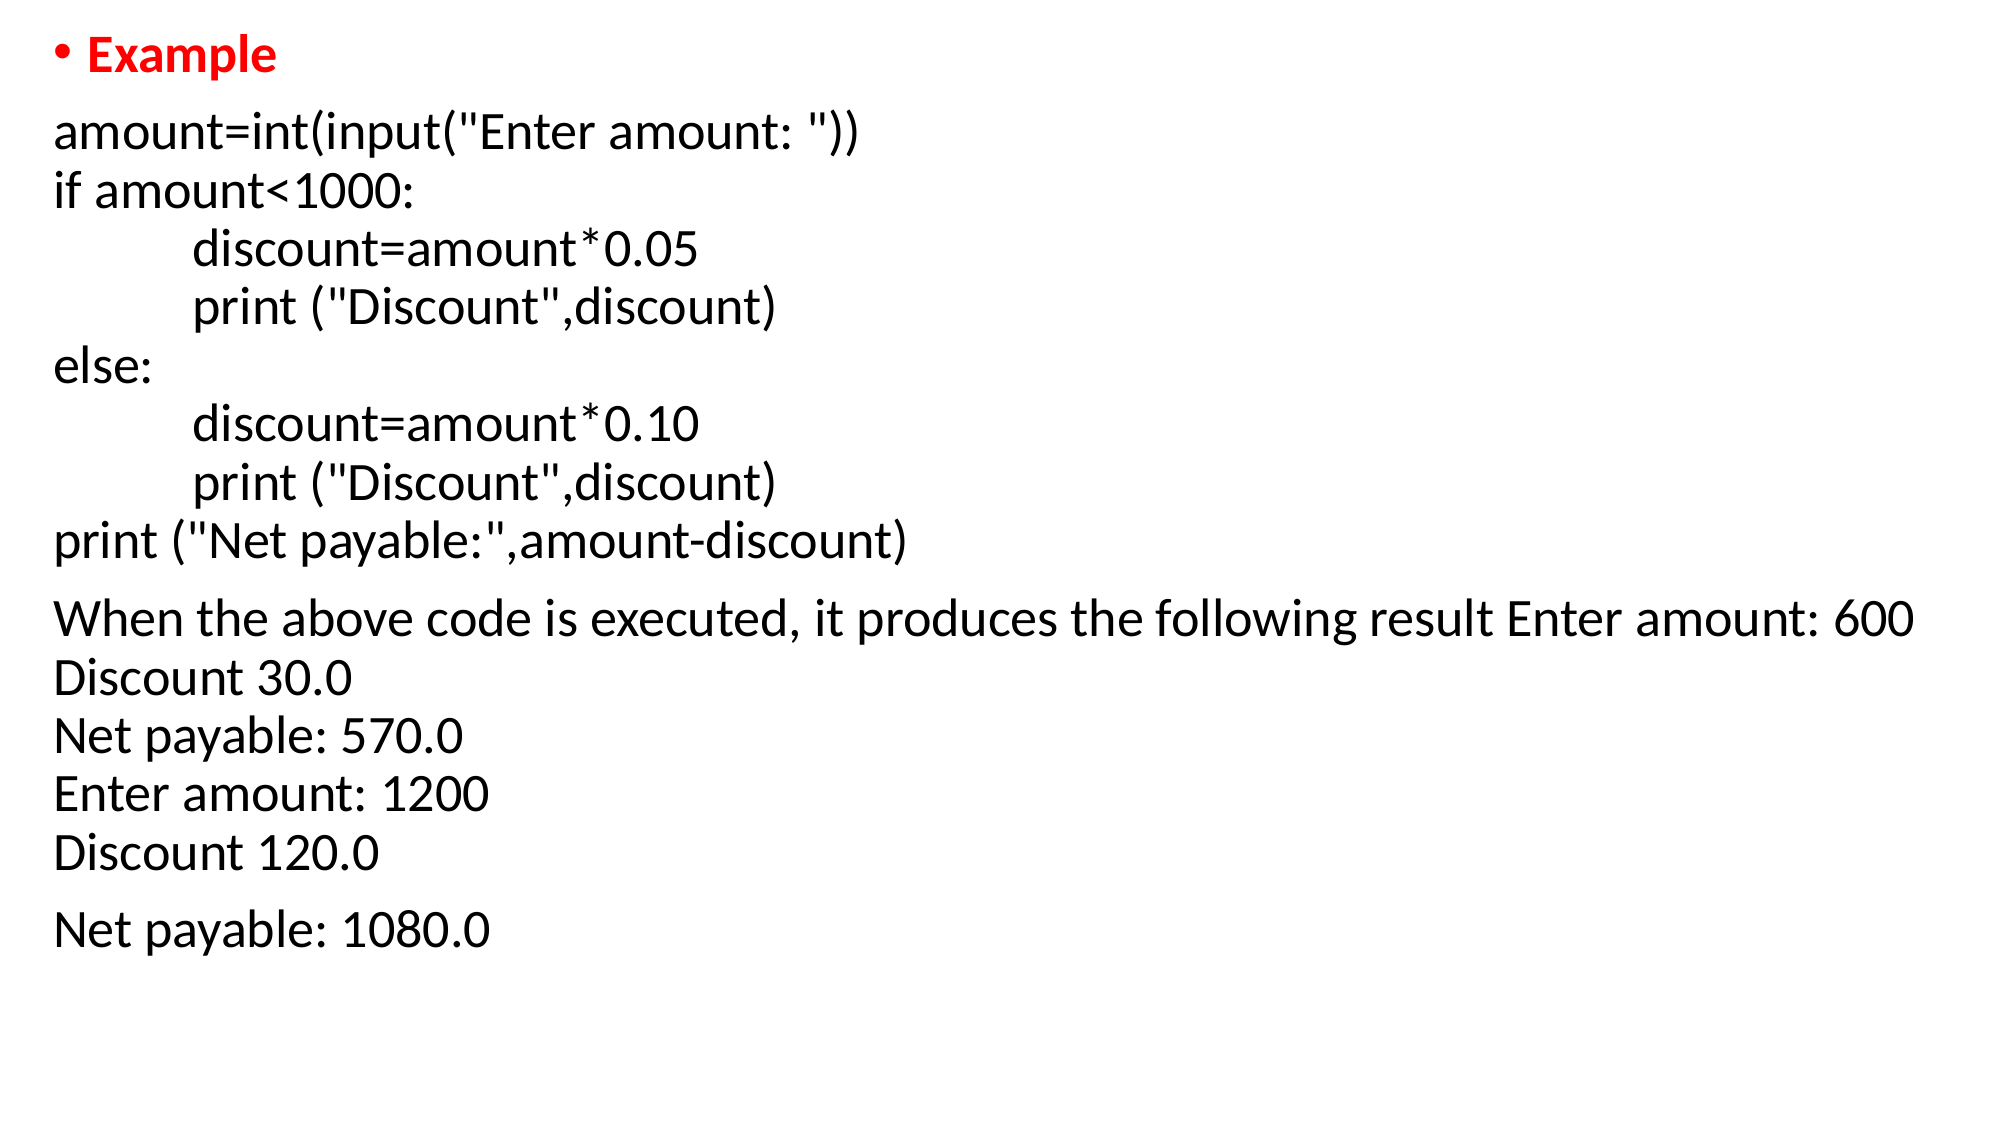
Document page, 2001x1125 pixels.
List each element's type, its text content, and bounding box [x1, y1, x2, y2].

list Example amount=int(input("Enter amount: ")) if amount<1000: discount=amount*0.05 print ("Discount",discount) else: discount=amount*0.10 print ("Discount",discount) print ("Net payable:",amount-discount) When the above code is executed, it produces the following result Enter amount: 600 Discount 30.0 Net payable: 570.0 Enter amount: 1200 Discount 120.0 Net payable: 1080.0 [38, 17, 1946, 1075]
